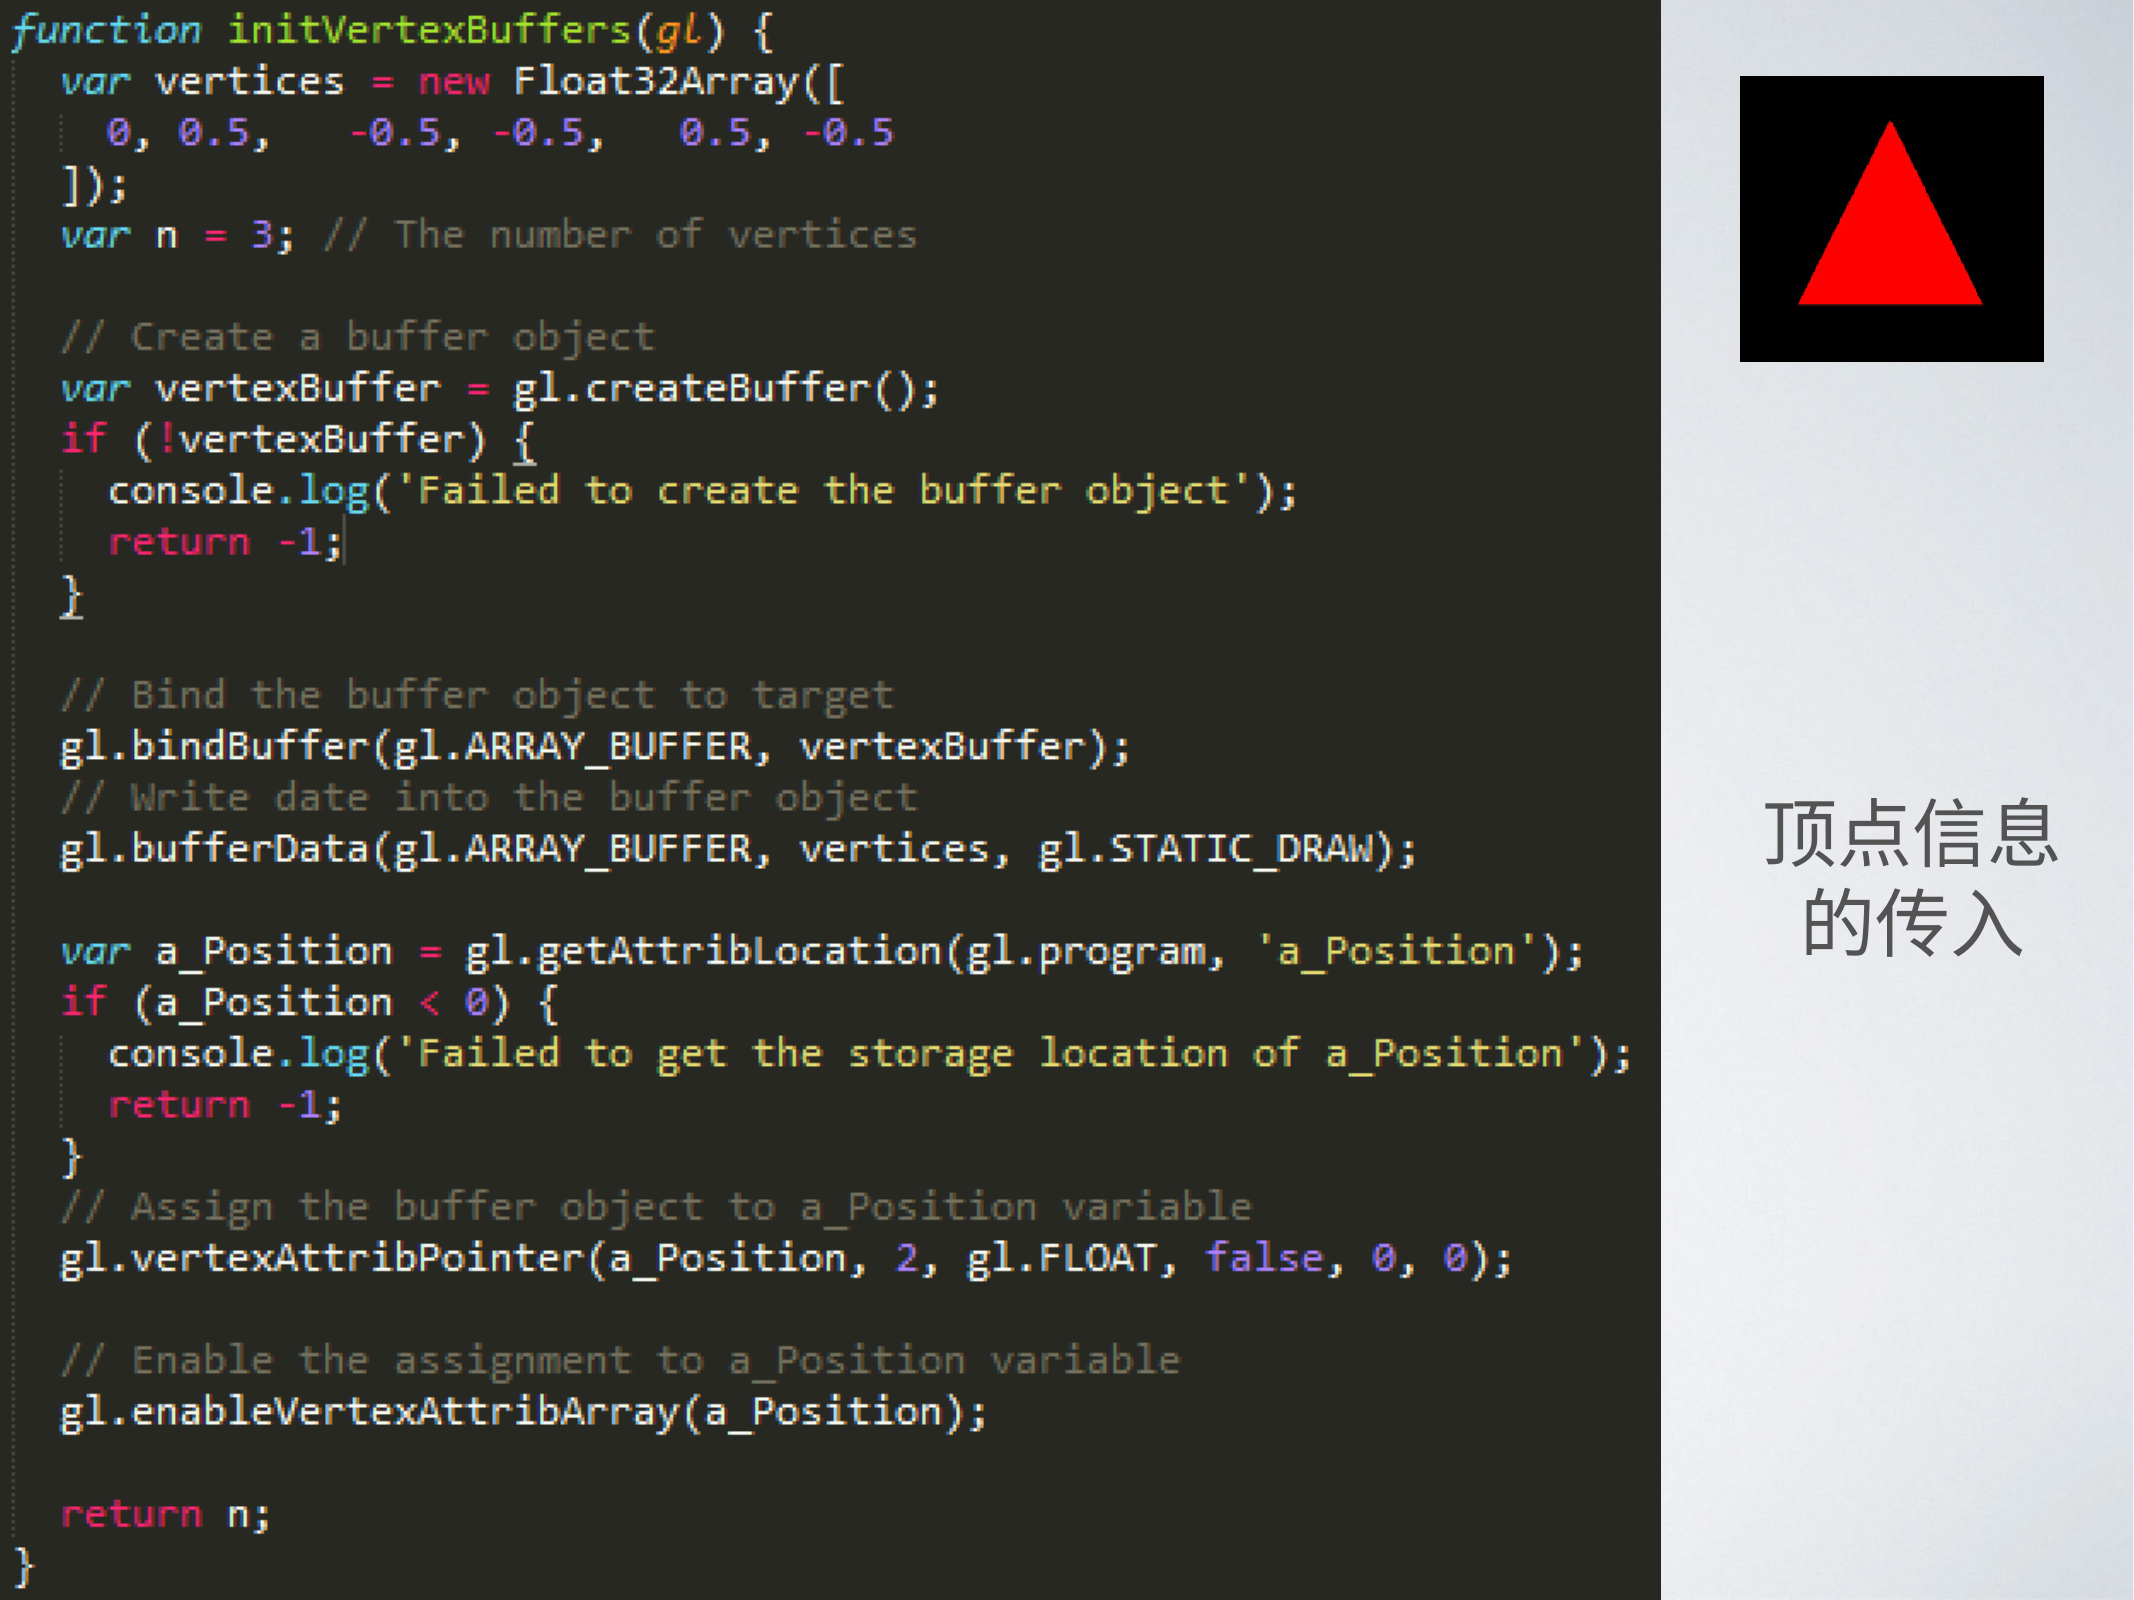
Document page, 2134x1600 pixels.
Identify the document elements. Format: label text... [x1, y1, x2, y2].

picture [0, 0, 2134, 1600]
text_box 顶点信息的传入 [1740, 777, 2084, 975]
